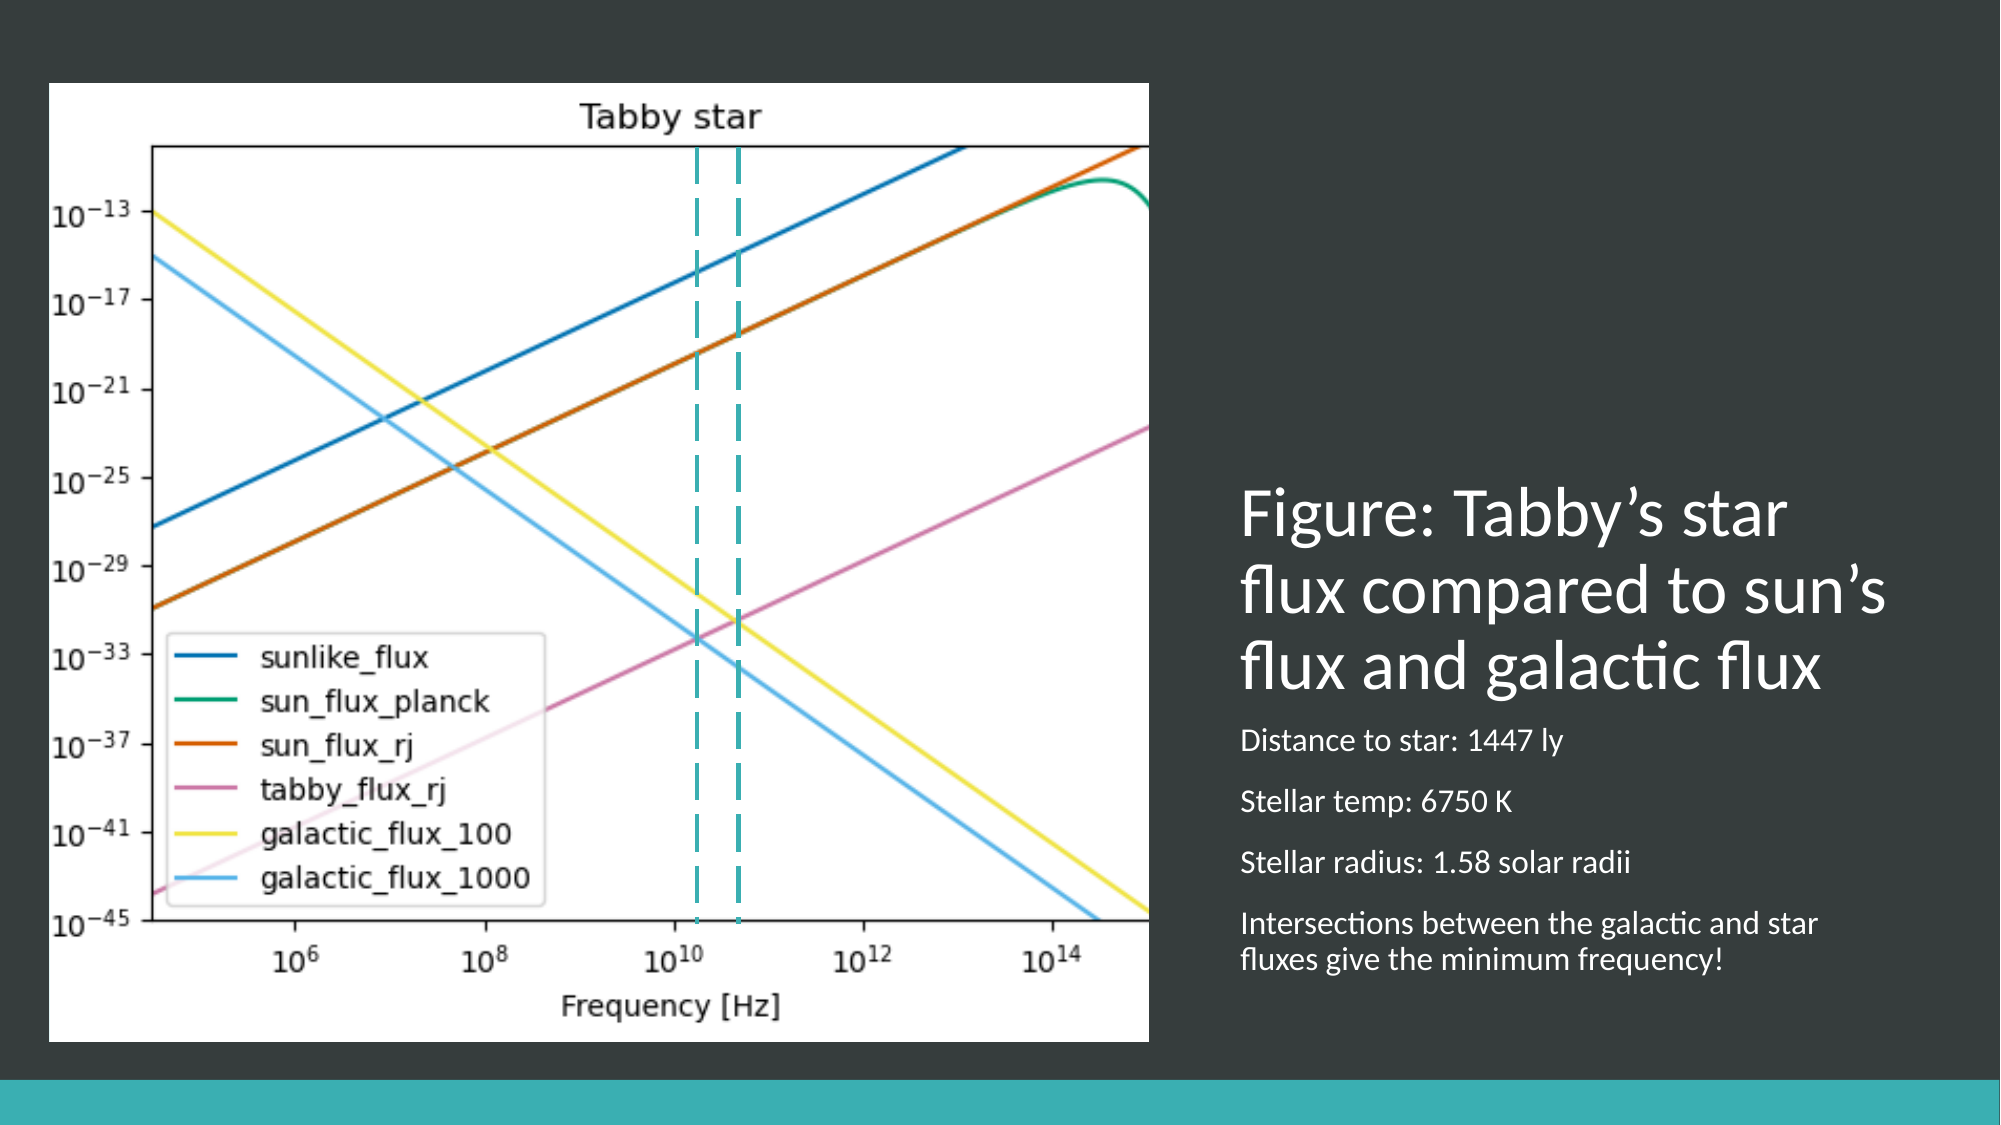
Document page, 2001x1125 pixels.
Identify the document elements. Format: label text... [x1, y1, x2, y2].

picture [49, 83, 1149, 1042]
list Distance to star: 1447 ly Stellar temp: 6750 K Stellar radius: 1.58 solar radii Intersections between the galactic and star fluxes give the minimum frequency! [1225, 715, 1916, 999]
title Figure: Tabby’s star flux compared to sun’s flux and galactic flux [1225, 385, 1916, 713]
